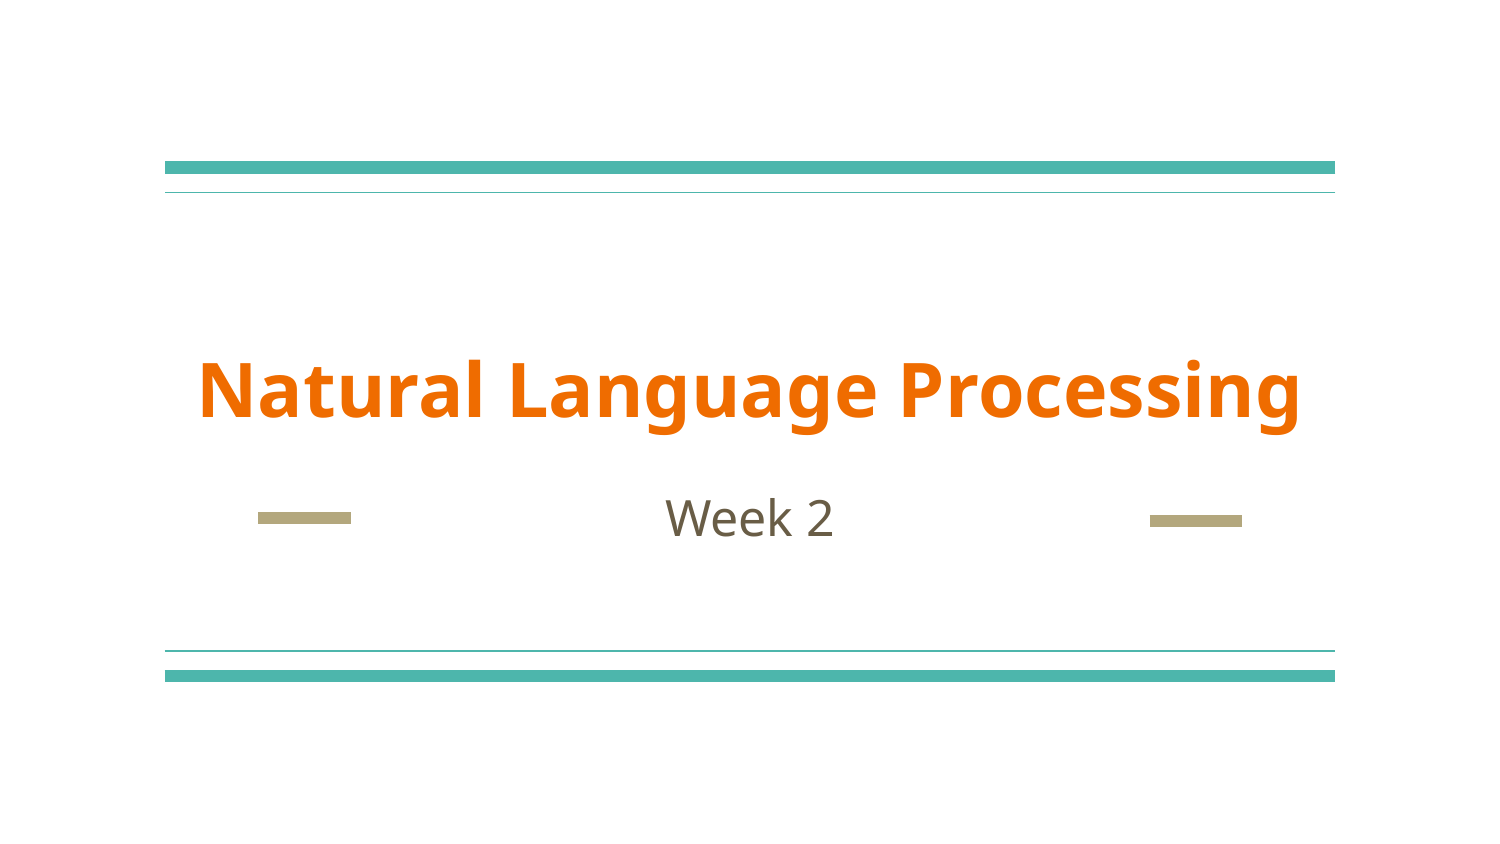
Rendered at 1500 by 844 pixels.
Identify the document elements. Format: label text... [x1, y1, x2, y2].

subtitle Week 2 [350, 467, 1150, 598]
title Natural Language Processing [164, 287, 1336, 456]
